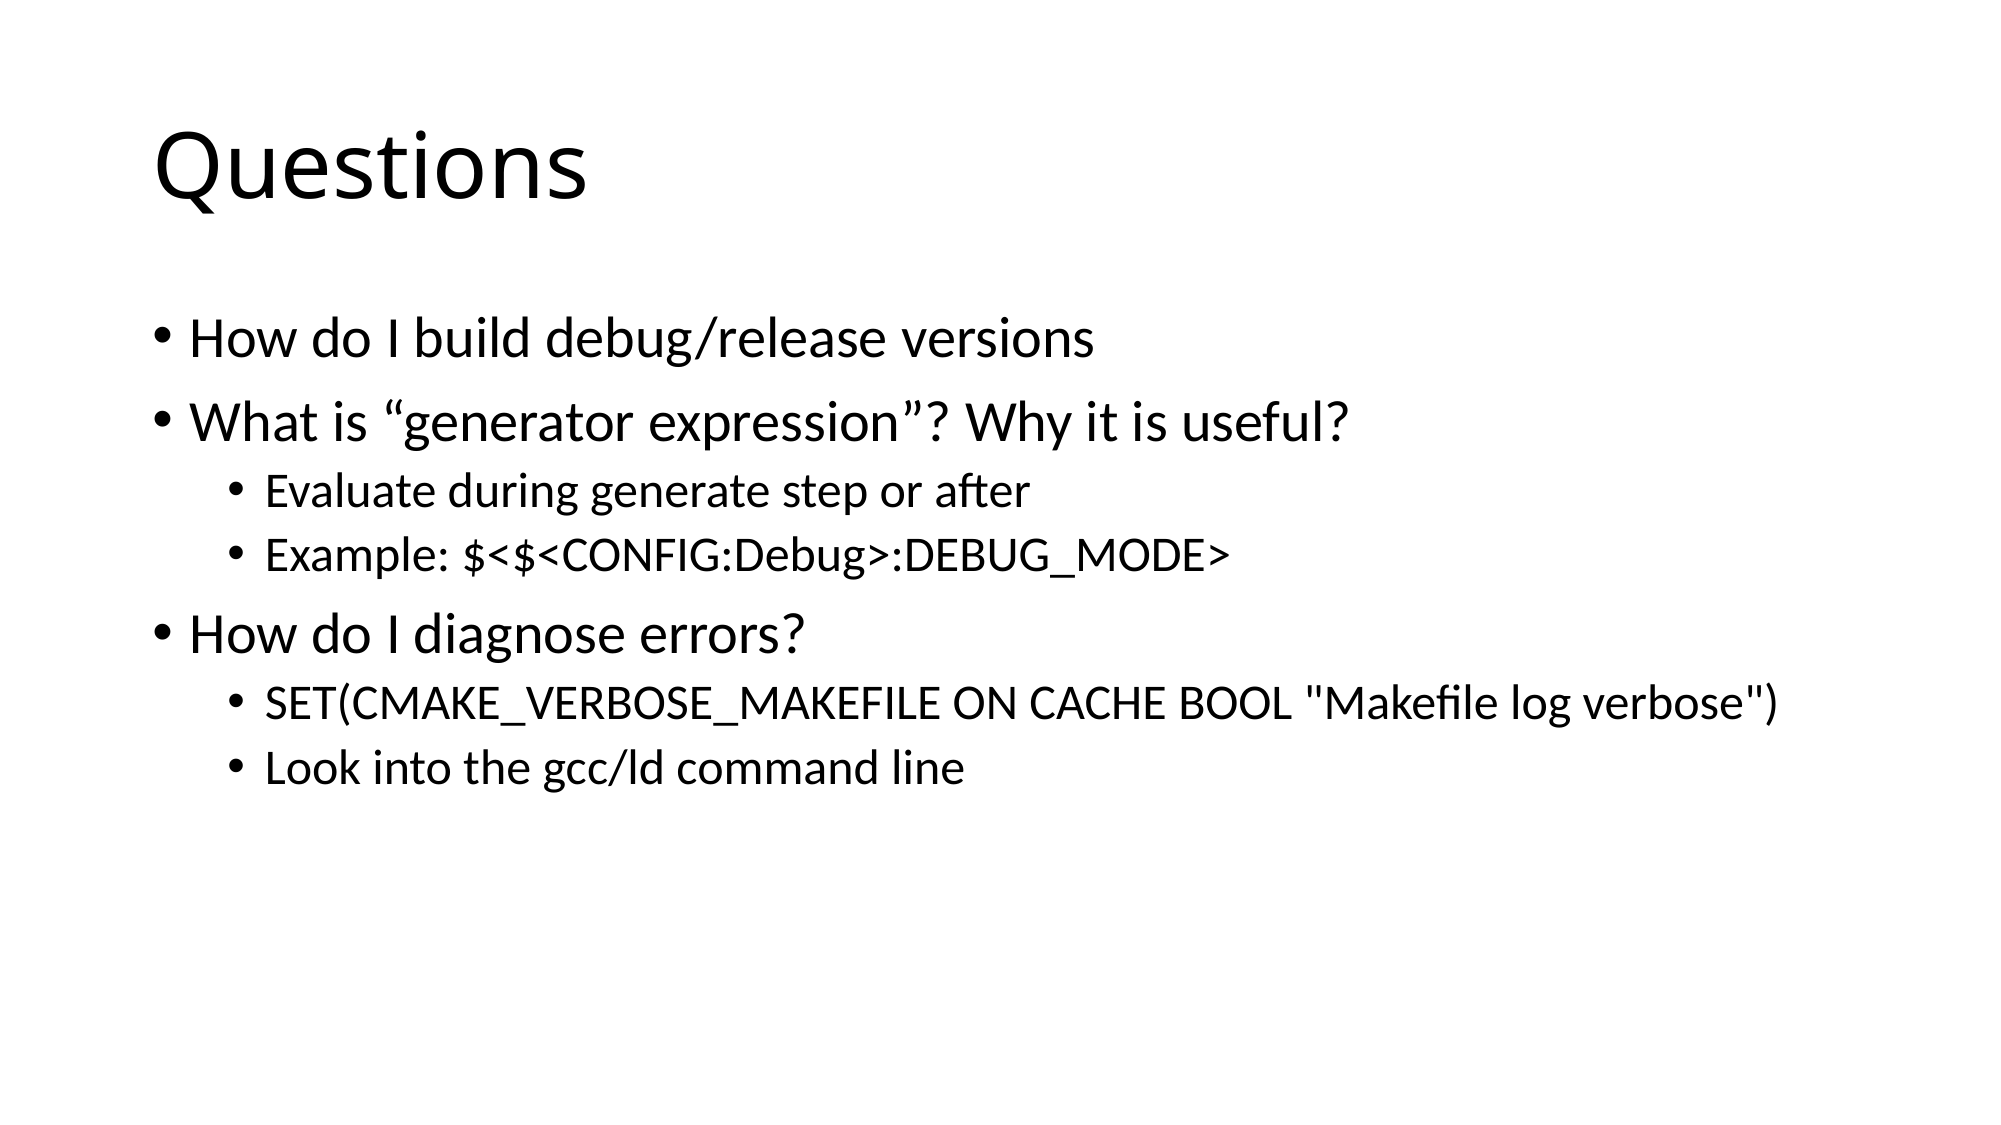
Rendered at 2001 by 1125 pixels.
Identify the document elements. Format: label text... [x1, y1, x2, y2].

title Questions [137, 59, 1863, 278]
list How do I build debug/release versions What is “generator expression”? Why it is useful? Evaluate during generate step or after Example: $<$<CONFIG:Debug>:DEBUG_MODE> How do I diagnose errors? SET(CMAKE_VERBOSE_MAKEFILE ON CACHE BOOL "Makefile log verbose") Look into the gcc/ld command line [137, 299, 1863, 1014]
